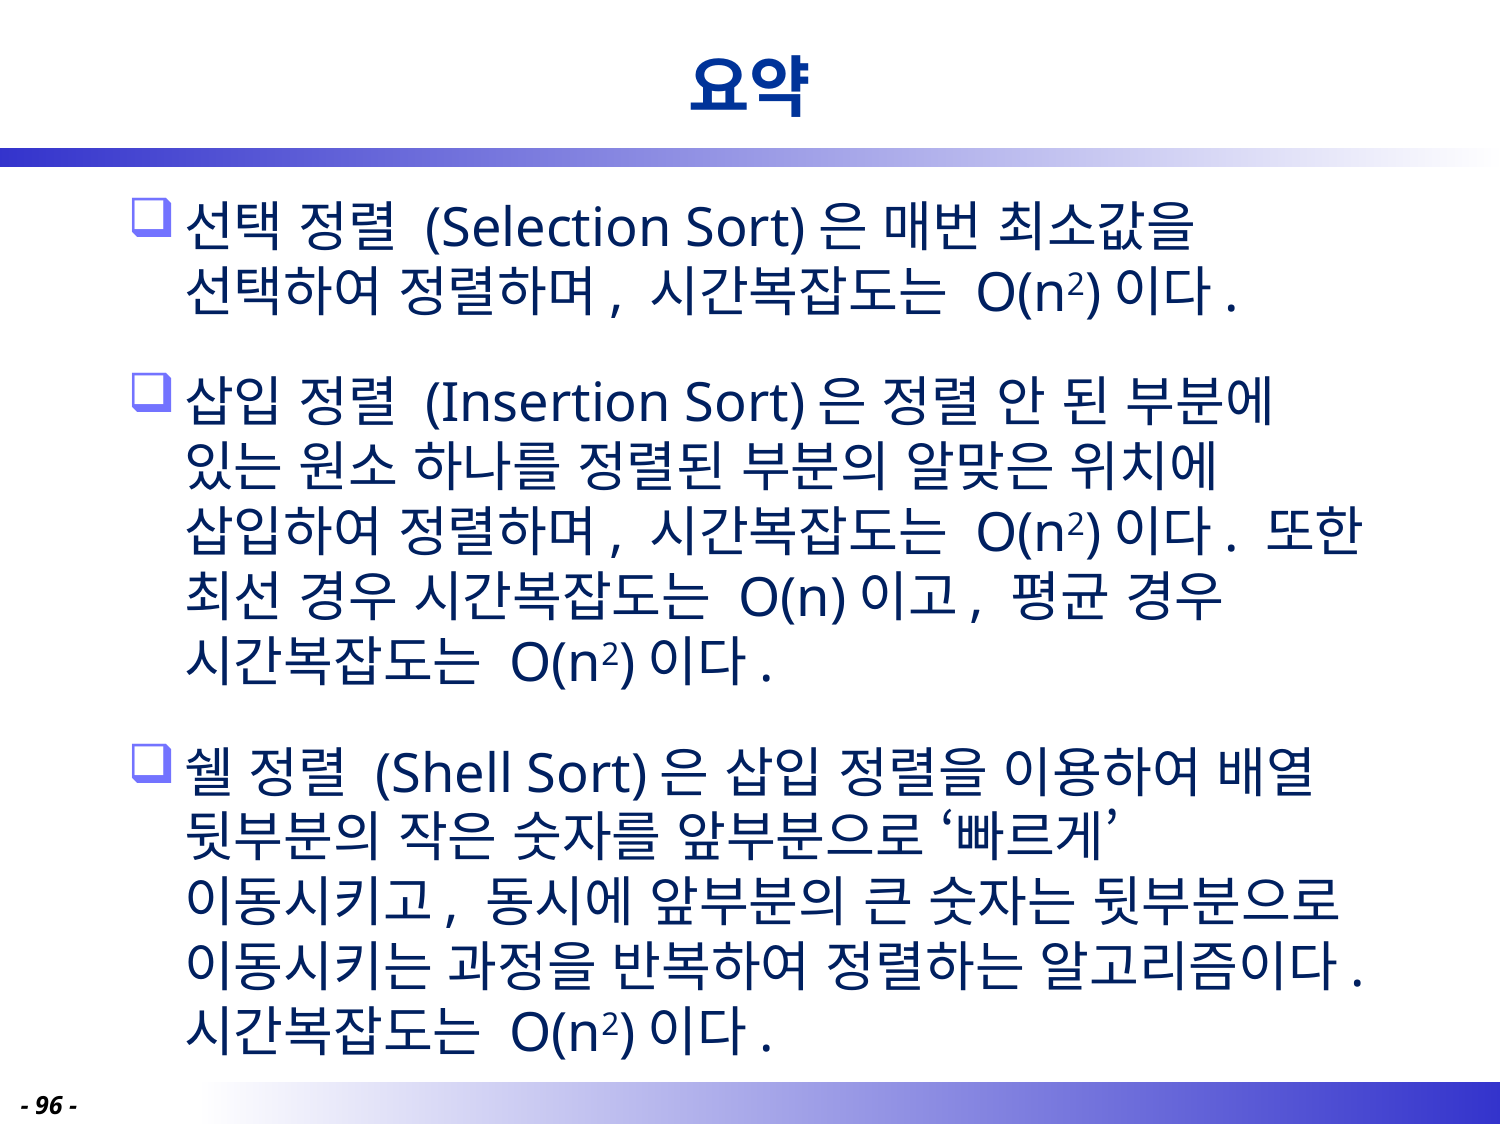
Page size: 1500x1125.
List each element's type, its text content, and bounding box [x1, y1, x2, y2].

list 선택 정렬 (Selection Sort)은 매번 최소값을 선택하여 정렬하며, 시간복잡도는 O(n2)이다. 삽입 정렬 (Insertion Sort)은 정렬 안 된 부분에 있는 원소 하나를 정렬된 부분의 알맞은 위치에 삽입하여 정렬하며, 시간복잡도는 O(n2)이다. 또한 최선 경우 시간복잡도는 O(n)이고, 평균 경우 시간복잡도는 O(n2)이다. 쉘 정렬 (Shell Sort)은 삽입 정렬을 이용하여 배열 뒷부분의 작은 숫자를 앞부분으로 ‘빠르게’ 이동시키고, 동시에 앞부분의 큰 숫자는 뒷부분으로 이동시키는 과정을 반복하여 정렬하는 알고리즘이다. 시간복잡도는 O(n2)이다. [112, 184, 1388, 1082]
title 요약 [112, 7, 1388, 163]
slide_number - 96 - [5, 1082, 113, 1118]
